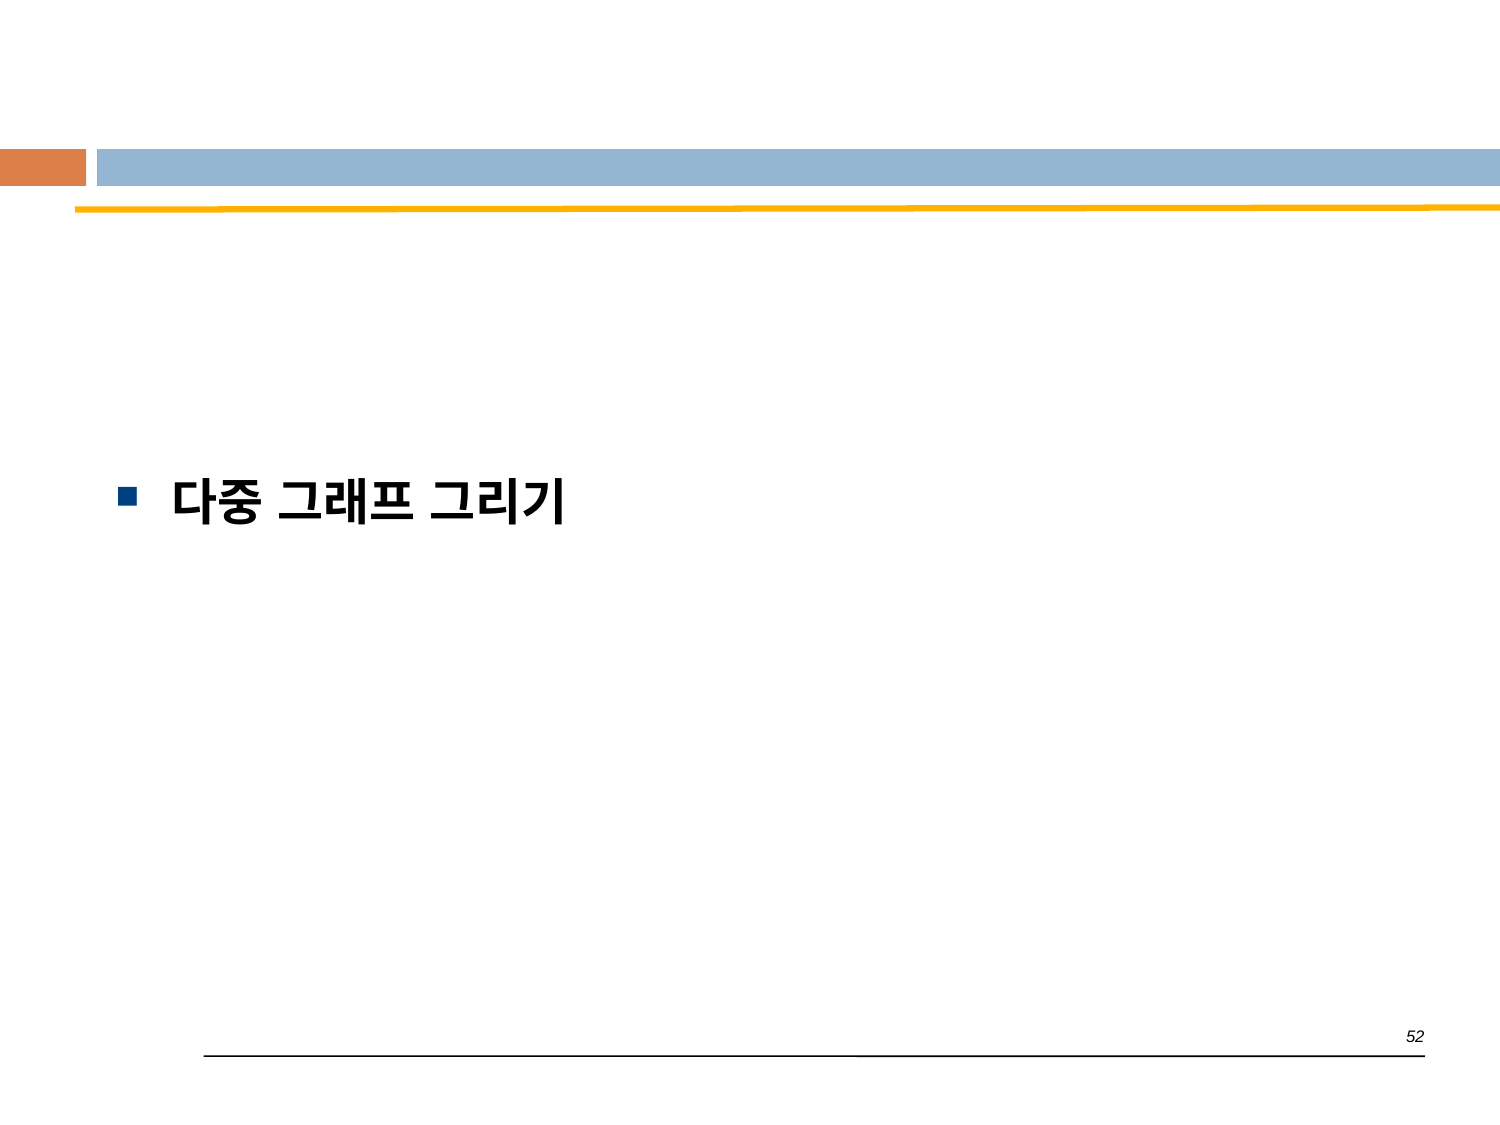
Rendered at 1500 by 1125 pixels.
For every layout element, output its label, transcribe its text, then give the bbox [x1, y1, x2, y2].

list 다중 그래프 그리기 [100, 208, 1438, 1035]
picture [0, 149, 1500, 186]
slide_number 52 [1112, 1018, 1440, 1076]
